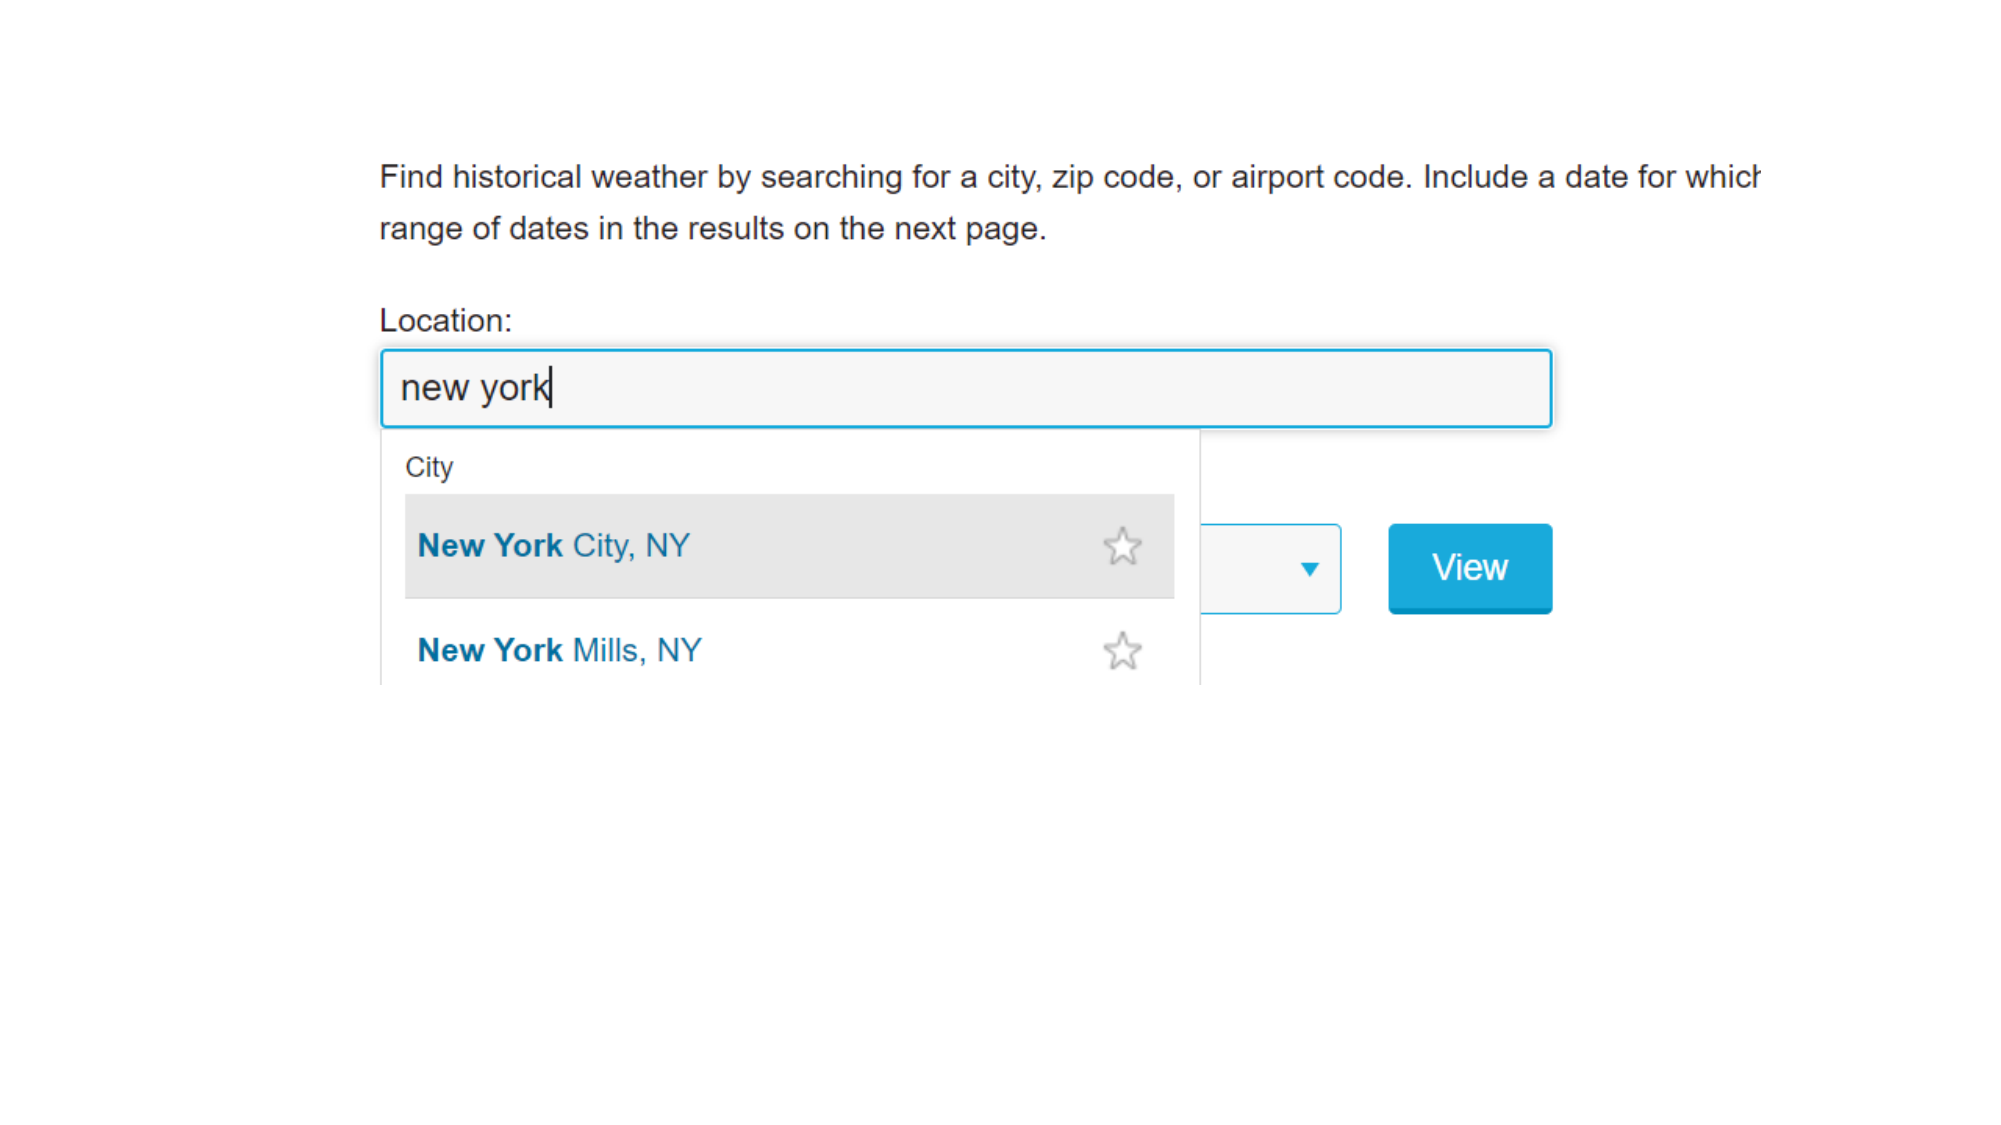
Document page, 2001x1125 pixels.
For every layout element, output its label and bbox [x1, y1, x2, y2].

picture [99, 126, 1761, 685]
